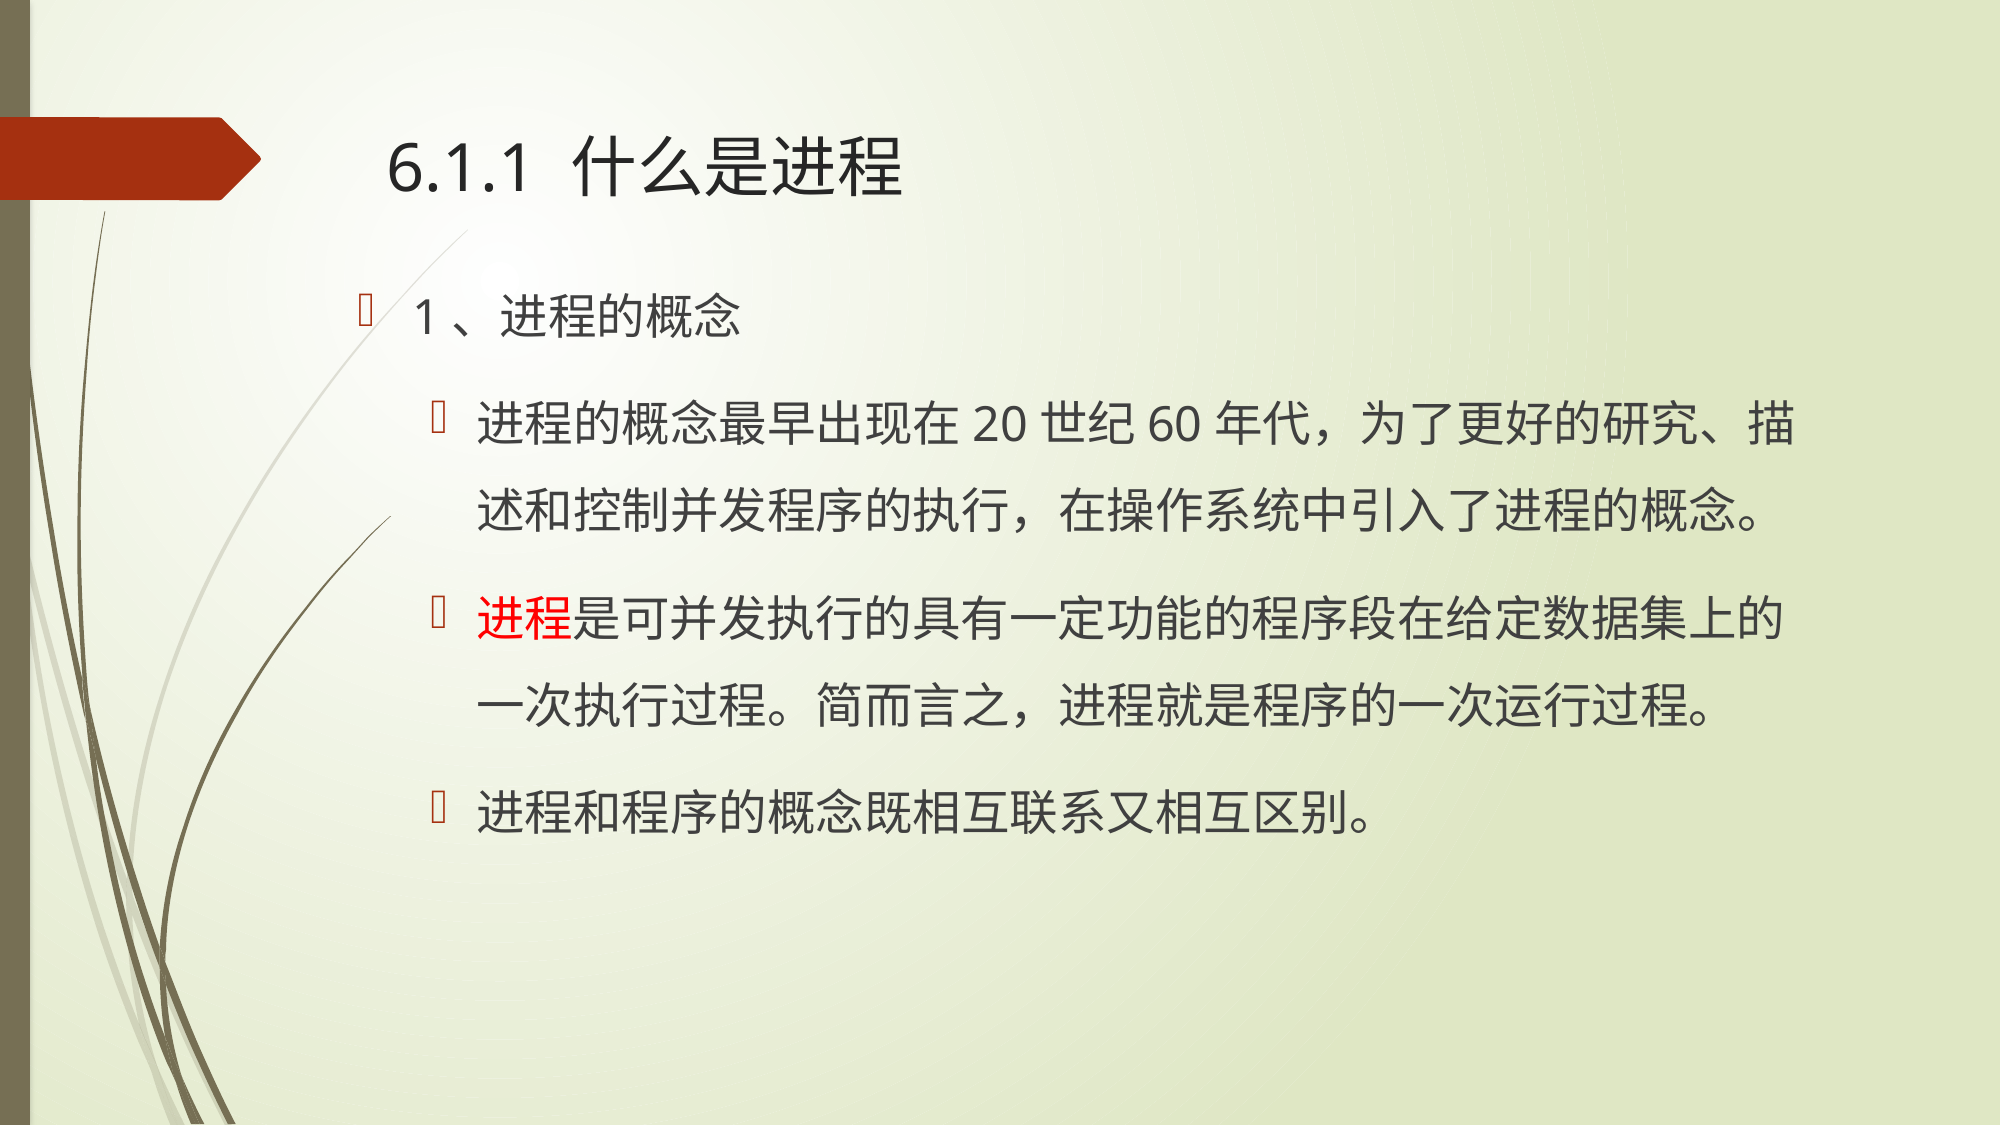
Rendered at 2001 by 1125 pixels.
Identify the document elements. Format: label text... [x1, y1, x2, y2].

list 1、进程的概念 进程的概念最早出现在20世纪60年代，为了更好的研究、描述和控制并发程序的执行，在操作系统中引入了进程的概念。 进程是可并发执行的具有一定功能的程序段在给定数据集上的一次执行过程。简而言之，进程就是程序的一次运行过程。 进程和程序的概念既相互联系又相互区别。 [342, 249, 1822, 925]
title 6.1.1 什么是进程 [371, 117, 1834, 236]
